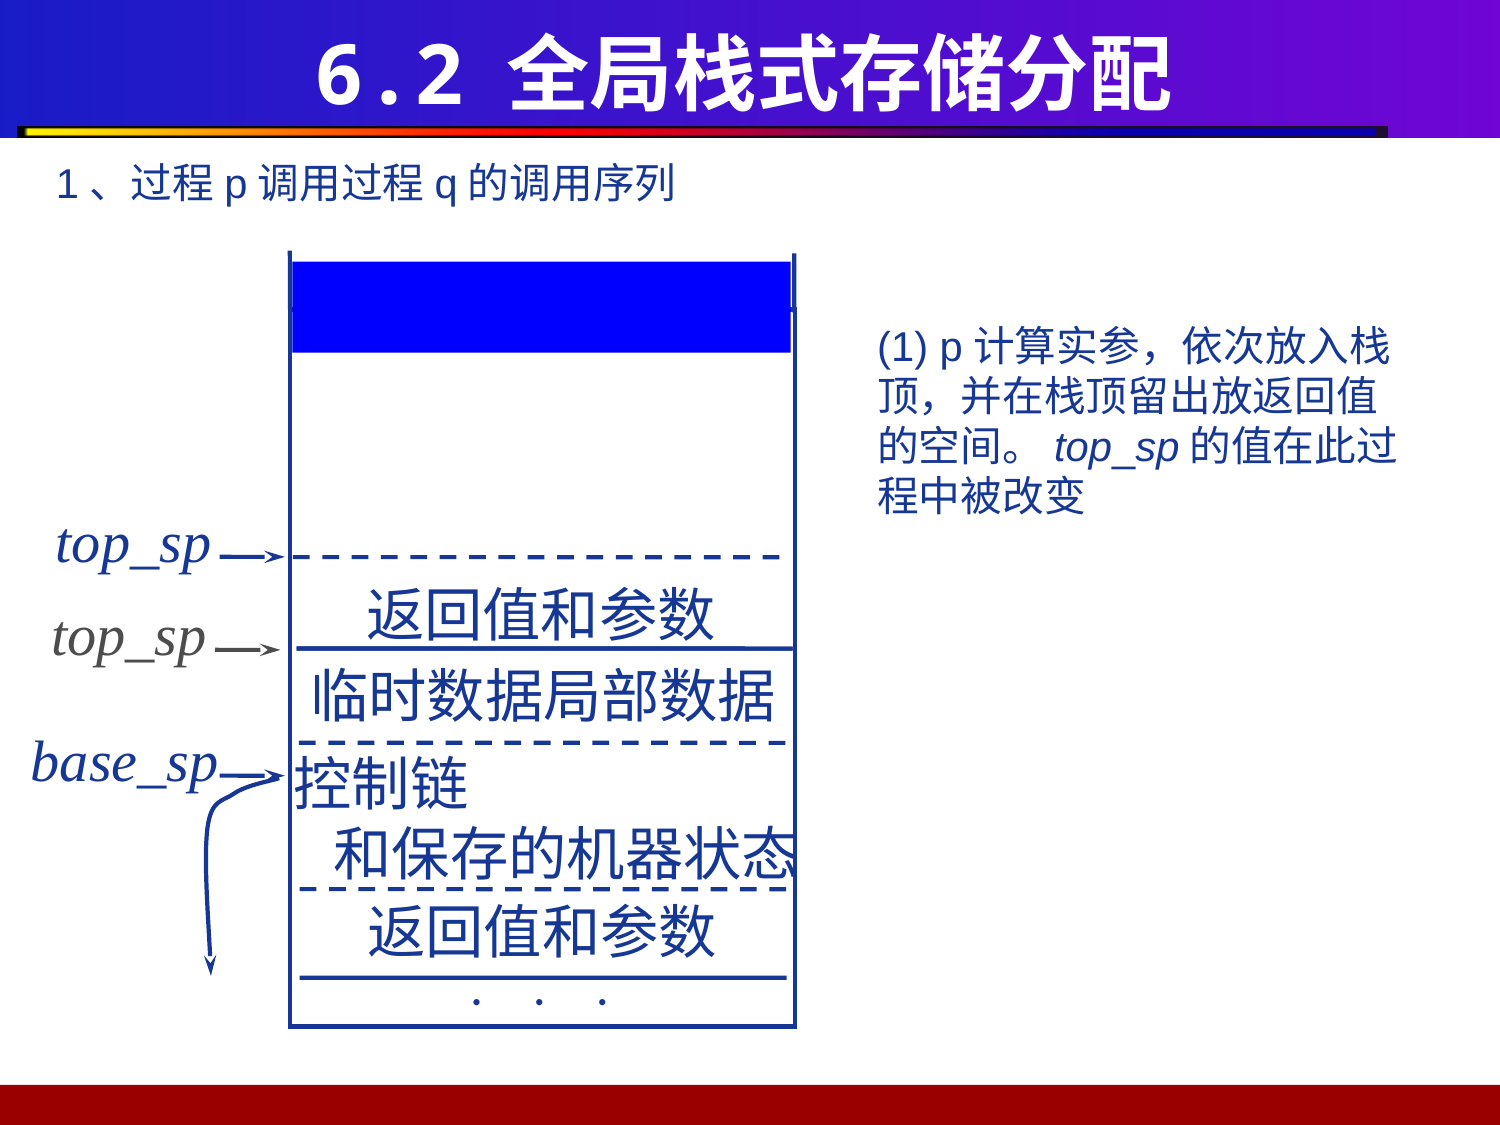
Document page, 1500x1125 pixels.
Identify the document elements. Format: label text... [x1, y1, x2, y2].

text_box (1) p计算实参，依次放入栈顶，并在栈顶留出放返回值的空间。top_sp的值在此过程中被改变 [868, 305, 1422, 948]
picture [17, 126, 1388, 138]
title 6.2 全局栈式存储分配 [49, 24, 1438, 118]
text_box 1、过程p调用过程q的调用序列 [47, 148, 1452, 976]
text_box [19, 250, 813, 1027]
